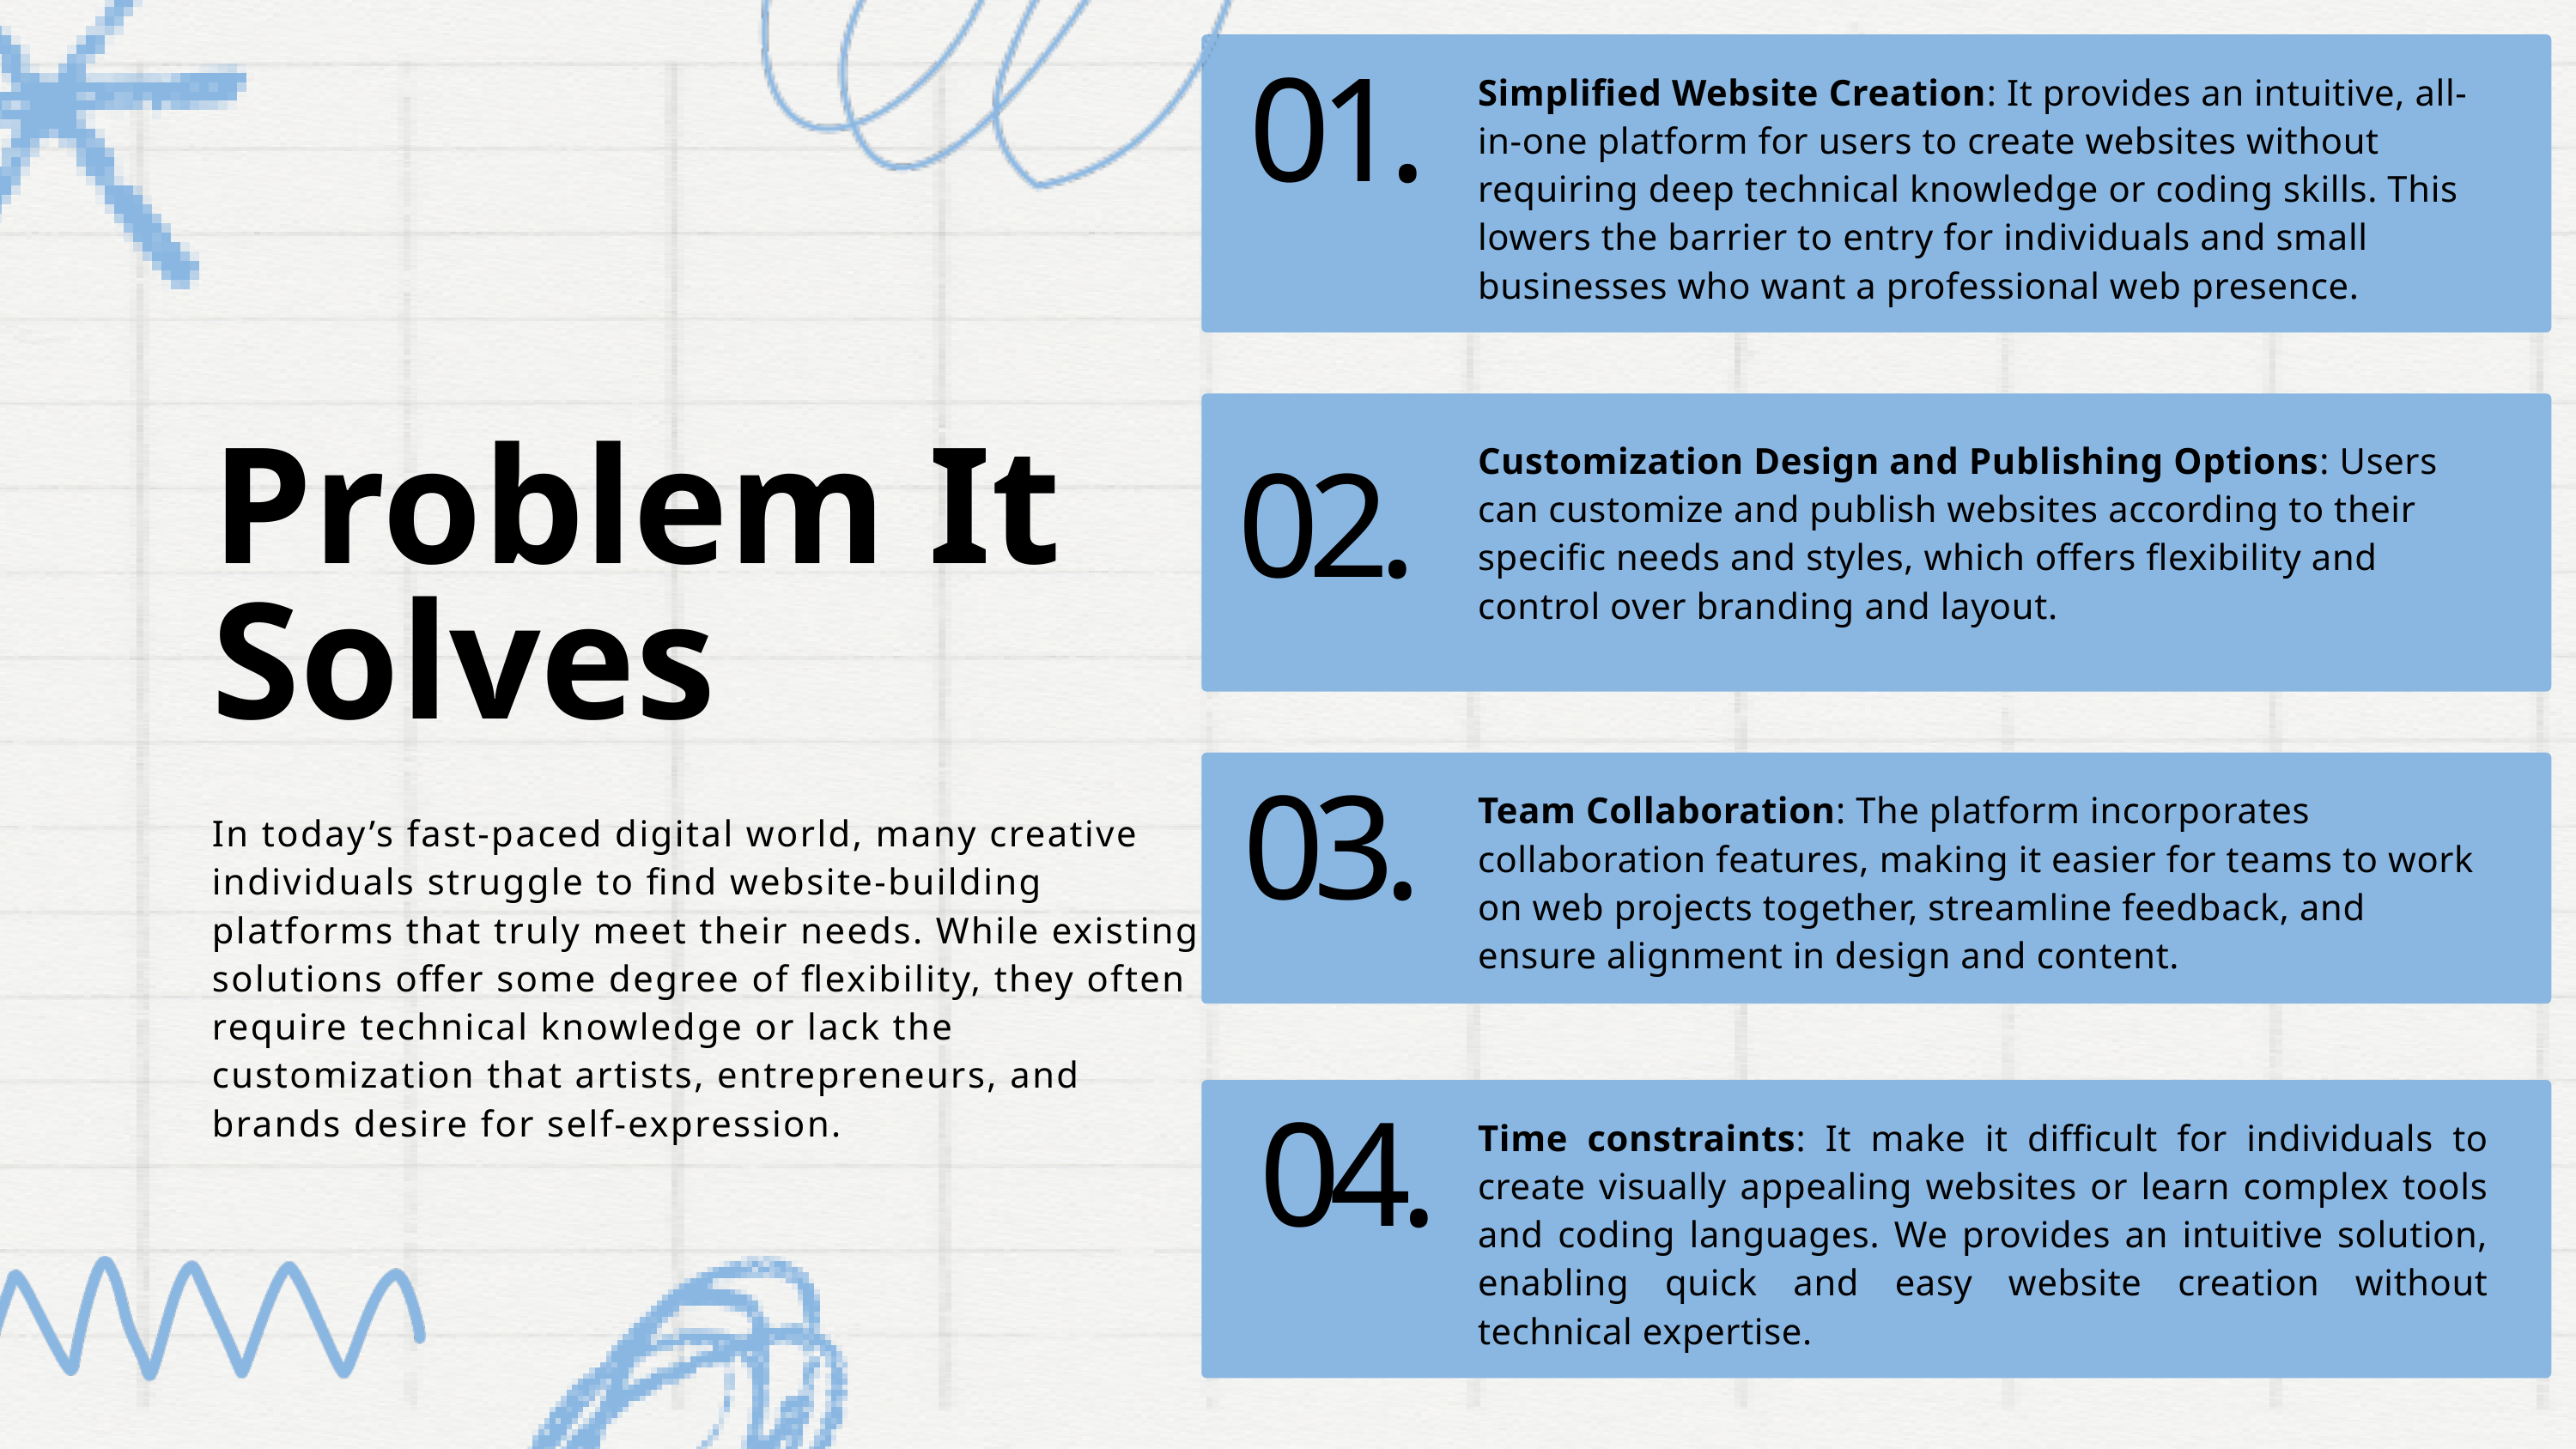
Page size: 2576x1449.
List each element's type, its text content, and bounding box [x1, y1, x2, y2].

text_box [483, 1256, 848, 1449]
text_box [1201, 33, 2552, 333]
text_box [1201, 1079, 2552, 1379]
text_box Problem It Solves [211, 439, 1202, 752]
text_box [1201, 393, 2552, 692]
text_box [0, 1256, 426, 1391]
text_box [1201, 752, 2552, 1004]
text_box [0, 0, 2576, 1449]
text_box In today’s fast-paced digital world, many creative individuals struggle to find website-building platforms that truly meet their needs. While existing solutions offer some degree of flexibility, they often require technical knowledge or lack the customization that artists, entrepreneurs, and brands desire for self-expression. [211, 805, 1202, 1144]
text_box [0, 0, 246, 289]
text_box [629, 0, 1332, 193]
